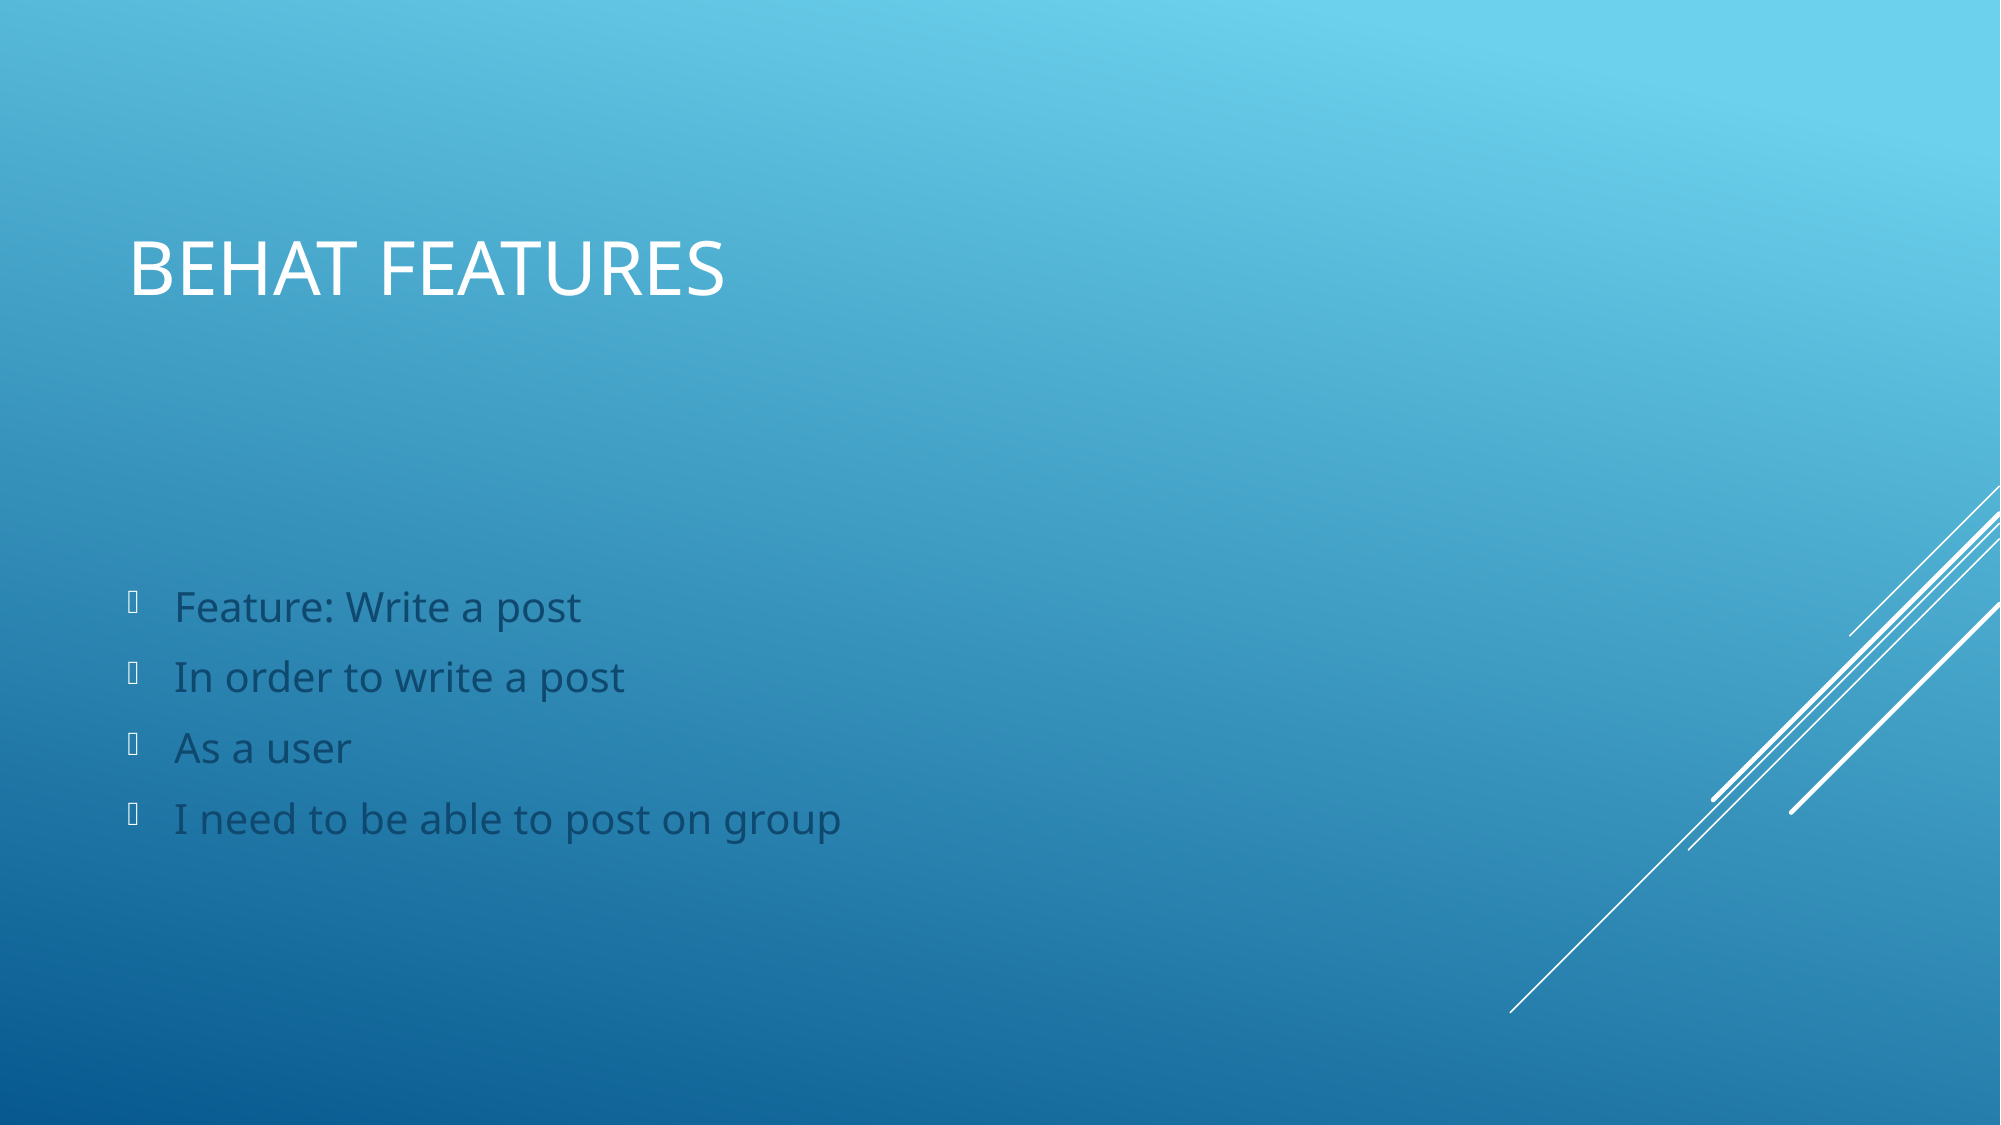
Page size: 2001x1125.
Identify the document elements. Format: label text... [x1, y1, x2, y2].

list Feature: Write a post In order to write a post As a user I need to be able to post on group [112, 415, 1513, 1009]
title Behat features [112, 141, 1513, 389]
